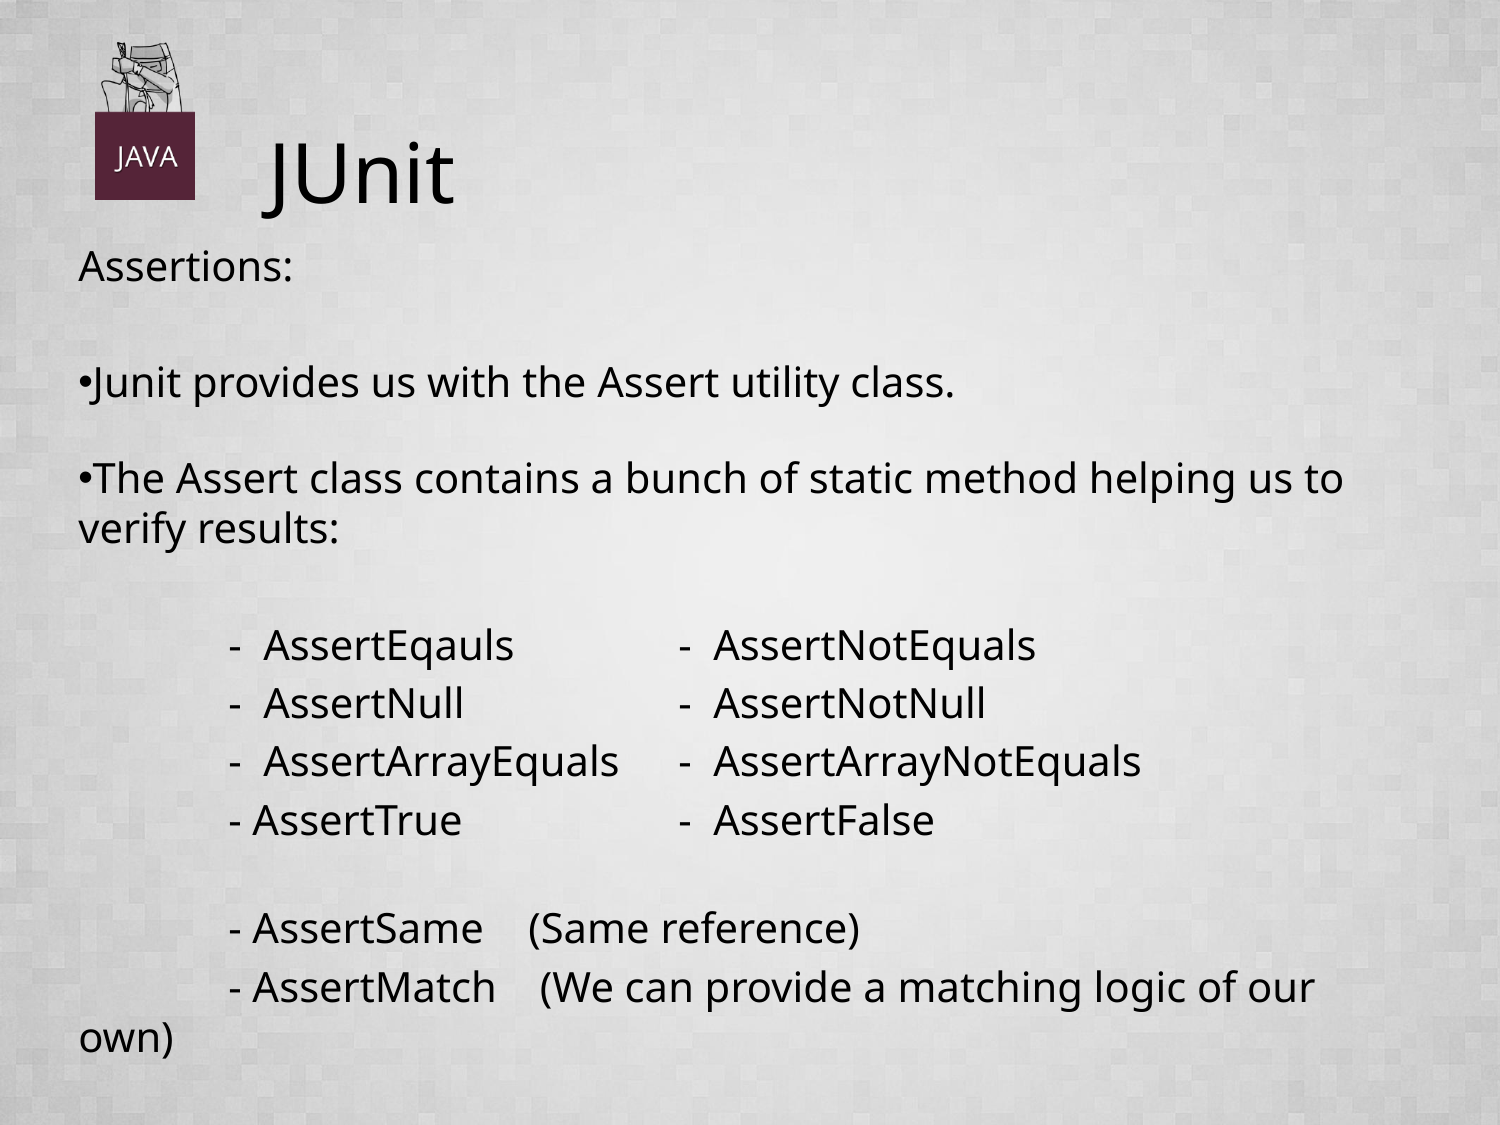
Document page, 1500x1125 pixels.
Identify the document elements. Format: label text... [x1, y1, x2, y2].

title JUnit [253, 75, 1500, 265]
text_box Assertions: Junit provides us with the Assert utility class. The Assert class contains a bunch of static method helping us to verify results: - AssertEqauls - AssertNotEquals - AssertNull - AssertNotNull - AssertArrayEquals - AssertArrayNotEquals - AssertTrue - AssertFalse - AssertSame (Same reference) - AssertMatch (We can provide a matching logic of our own) [63, 231, 1398, 657]
picture [0, 0, 1500, 1125]
